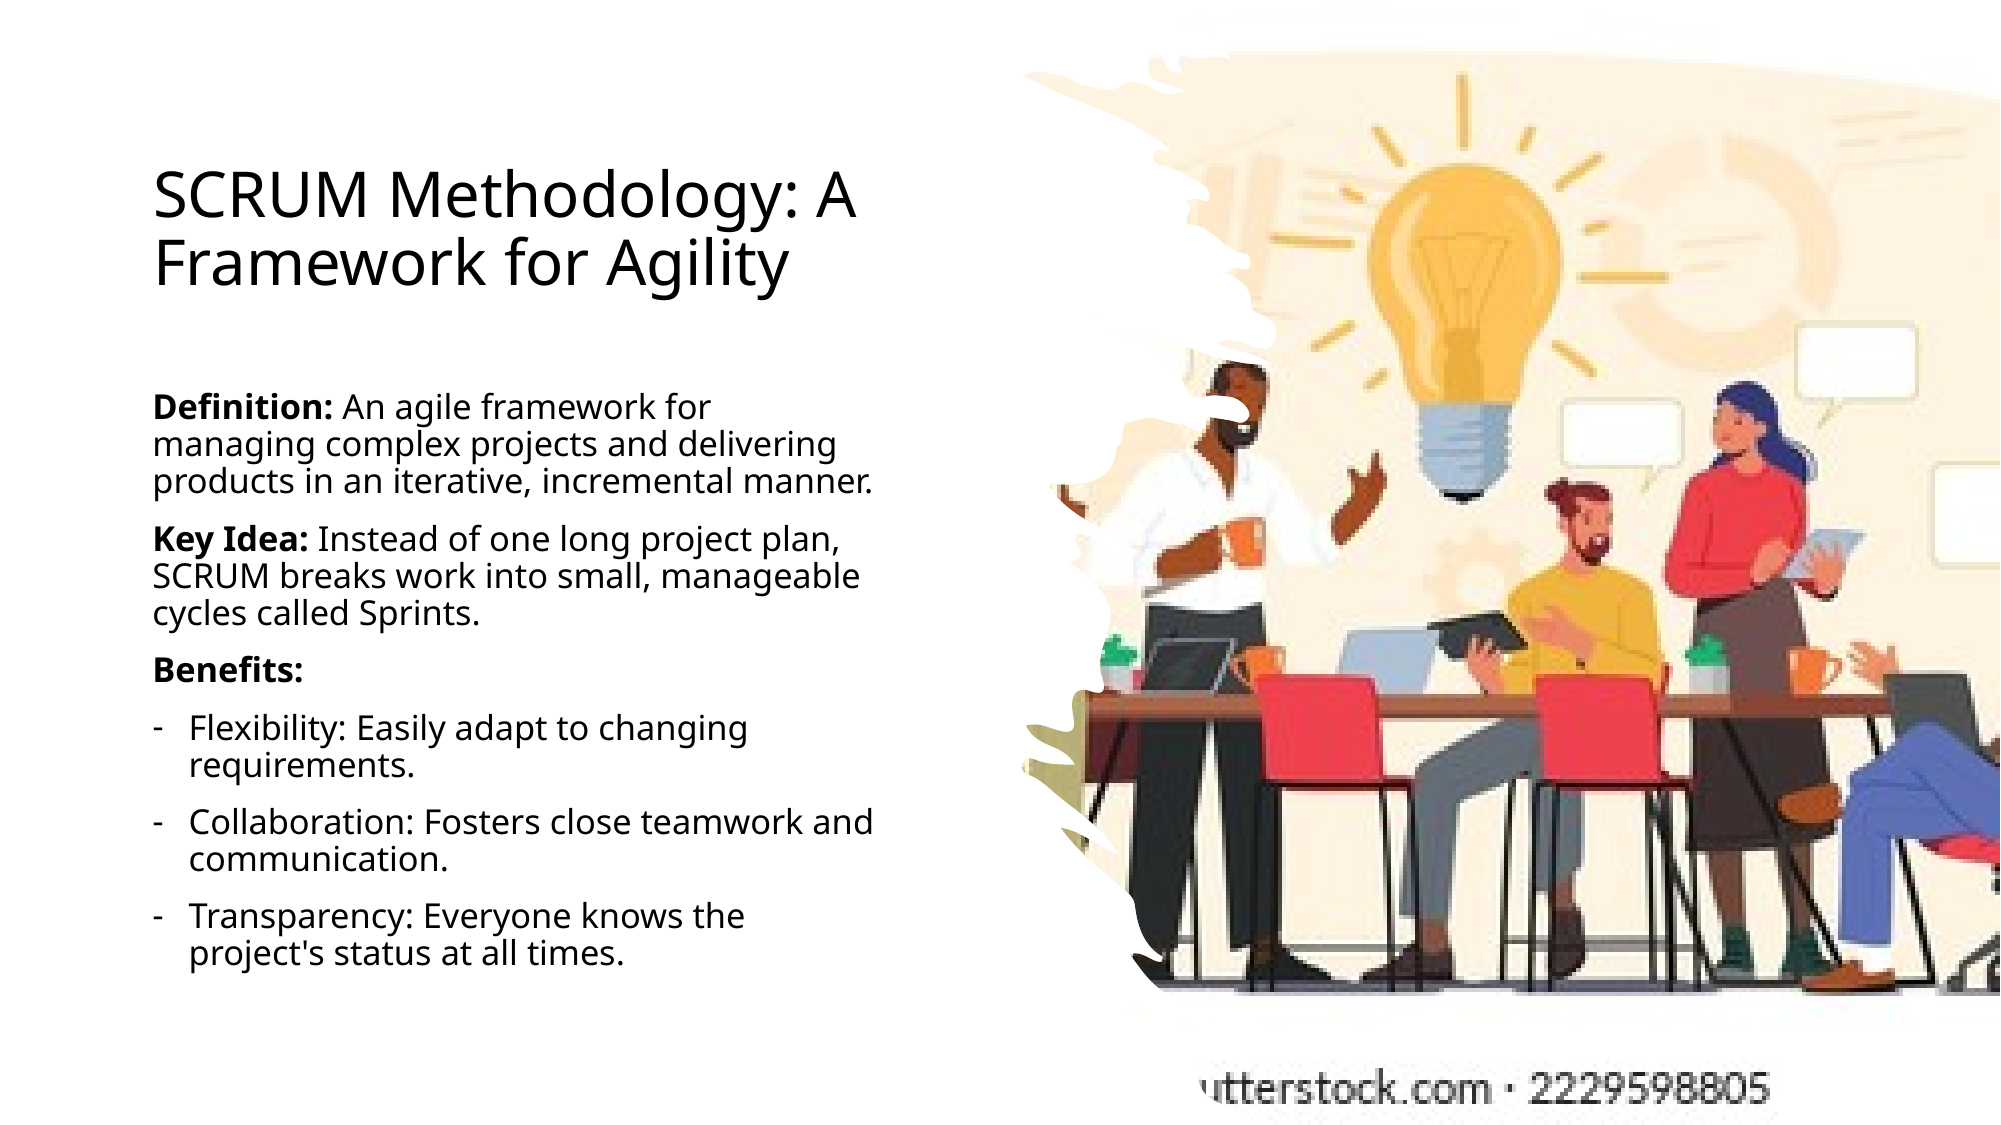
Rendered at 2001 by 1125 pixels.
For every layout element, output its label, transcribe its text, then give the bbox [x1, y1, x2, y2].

text_box [0, 0, 1021, 1125]
picture [1021, 0, 2000, 1125]
title SCRUM Methodology: A Framework for Agility [138, 86, 1000, 383]
list Definition: An agile framework for managing complex projects and delivering products in an iterative, incremental manner. Key Idea: Instead of one long project plan, SCRUM breaks work into small, manageable cycles called Sprints. Benefits: Flexibility: Easily adapt to changing requirements. Collaboration: Fosters close teamwork and communication. Transparency: Everyone knows the project's status at all times. [137, 382, 896, 1014]
